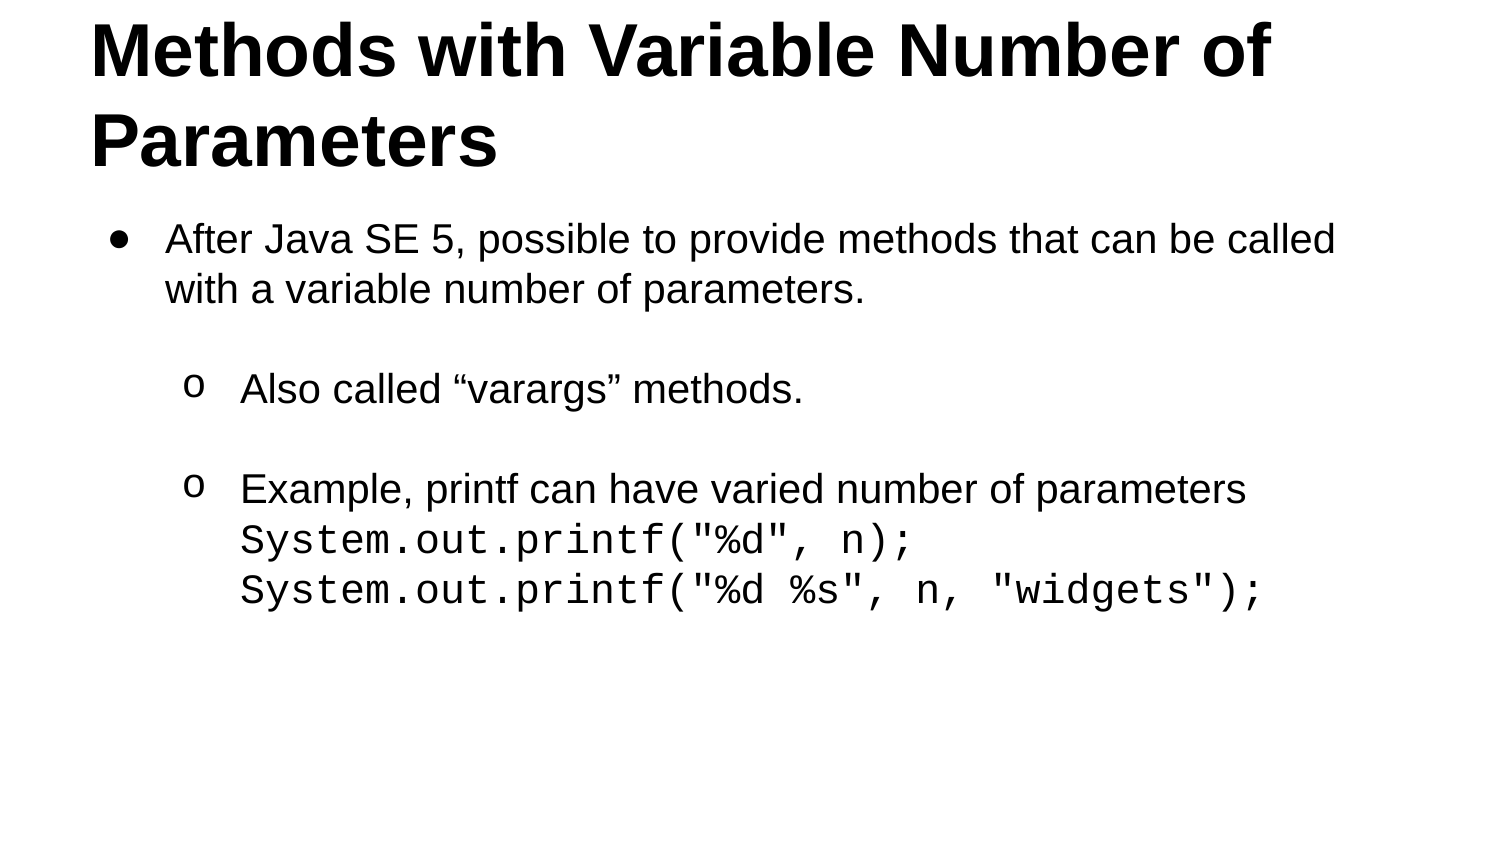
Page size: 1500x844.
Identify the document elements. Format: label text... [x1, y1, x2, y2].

title Methods with Variable Number of Parameters [75, 56, 1425, 196]
list After Java SE 5, possible to provide methods that can be called with a variable number of parameters. Also called “varargs” methods. Example, printf can have varied number of parameters System.out.printf("%d", n); System.out.printf("%d %s", n, "widgets"); [75, 196, 1425, 808]
